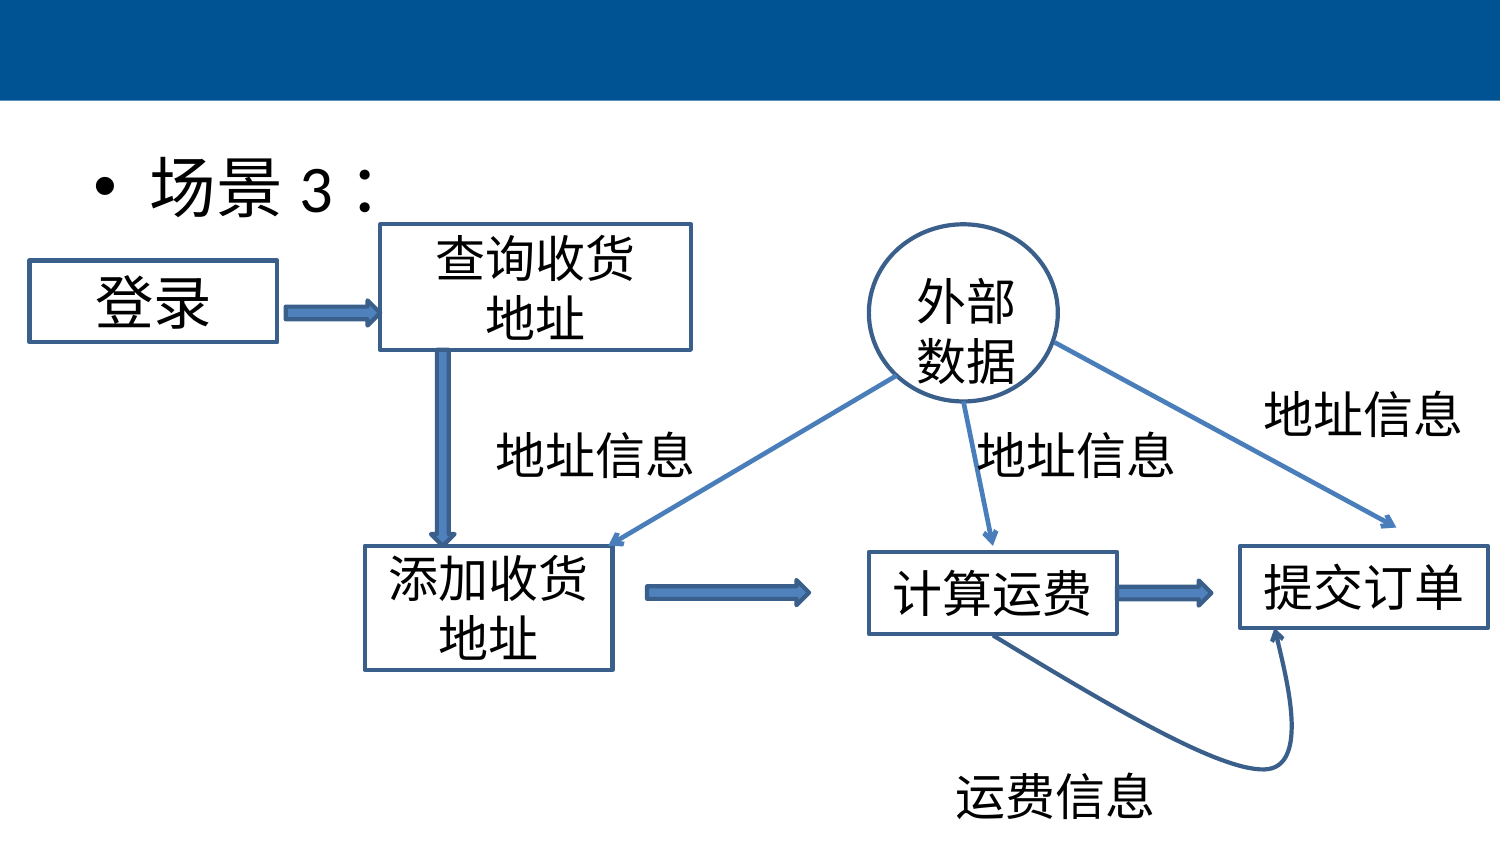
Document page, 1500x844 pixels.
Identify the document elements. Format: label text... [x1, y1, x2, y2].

text_box [283, 298, 383, 328]
text_box [866, 222, 1045, 377]
text_box 外部 数据 [901, 263, 1110, 399]
text_box 运费信息 [941, 758, 1237, 834]
text_box [991, 627, 1294, 772]
text_box [429, 347, 457, 548]
text_box 添加收货地址 [363, 544, 615, 672]
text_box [1054, 342, 1397, 528]
text_box 登录 [27, 258, 279, 344]
text_box 提交订单 [1238, 544, 1490, 630]
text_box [607, 375, 897, 547]
text_box 查询收货 地址 [378, 222, 693, 352]
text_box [963, 401, 994, 547]
text_box [933, 399, 964, 404]
list 场景3： [78, 138, 1429, 696]
text_box 地址信息 [1401, 376, 1500, 451]
text_box 地址信息 [480, 416, 602, 492]
text_box [1114, 578, 1214, 608]
text_box 计算运费 [867, 550, 1119, 636]
text_box [644, 578, 812, 608]
text_box 地址信息 [998, 416, 1049, 492]
